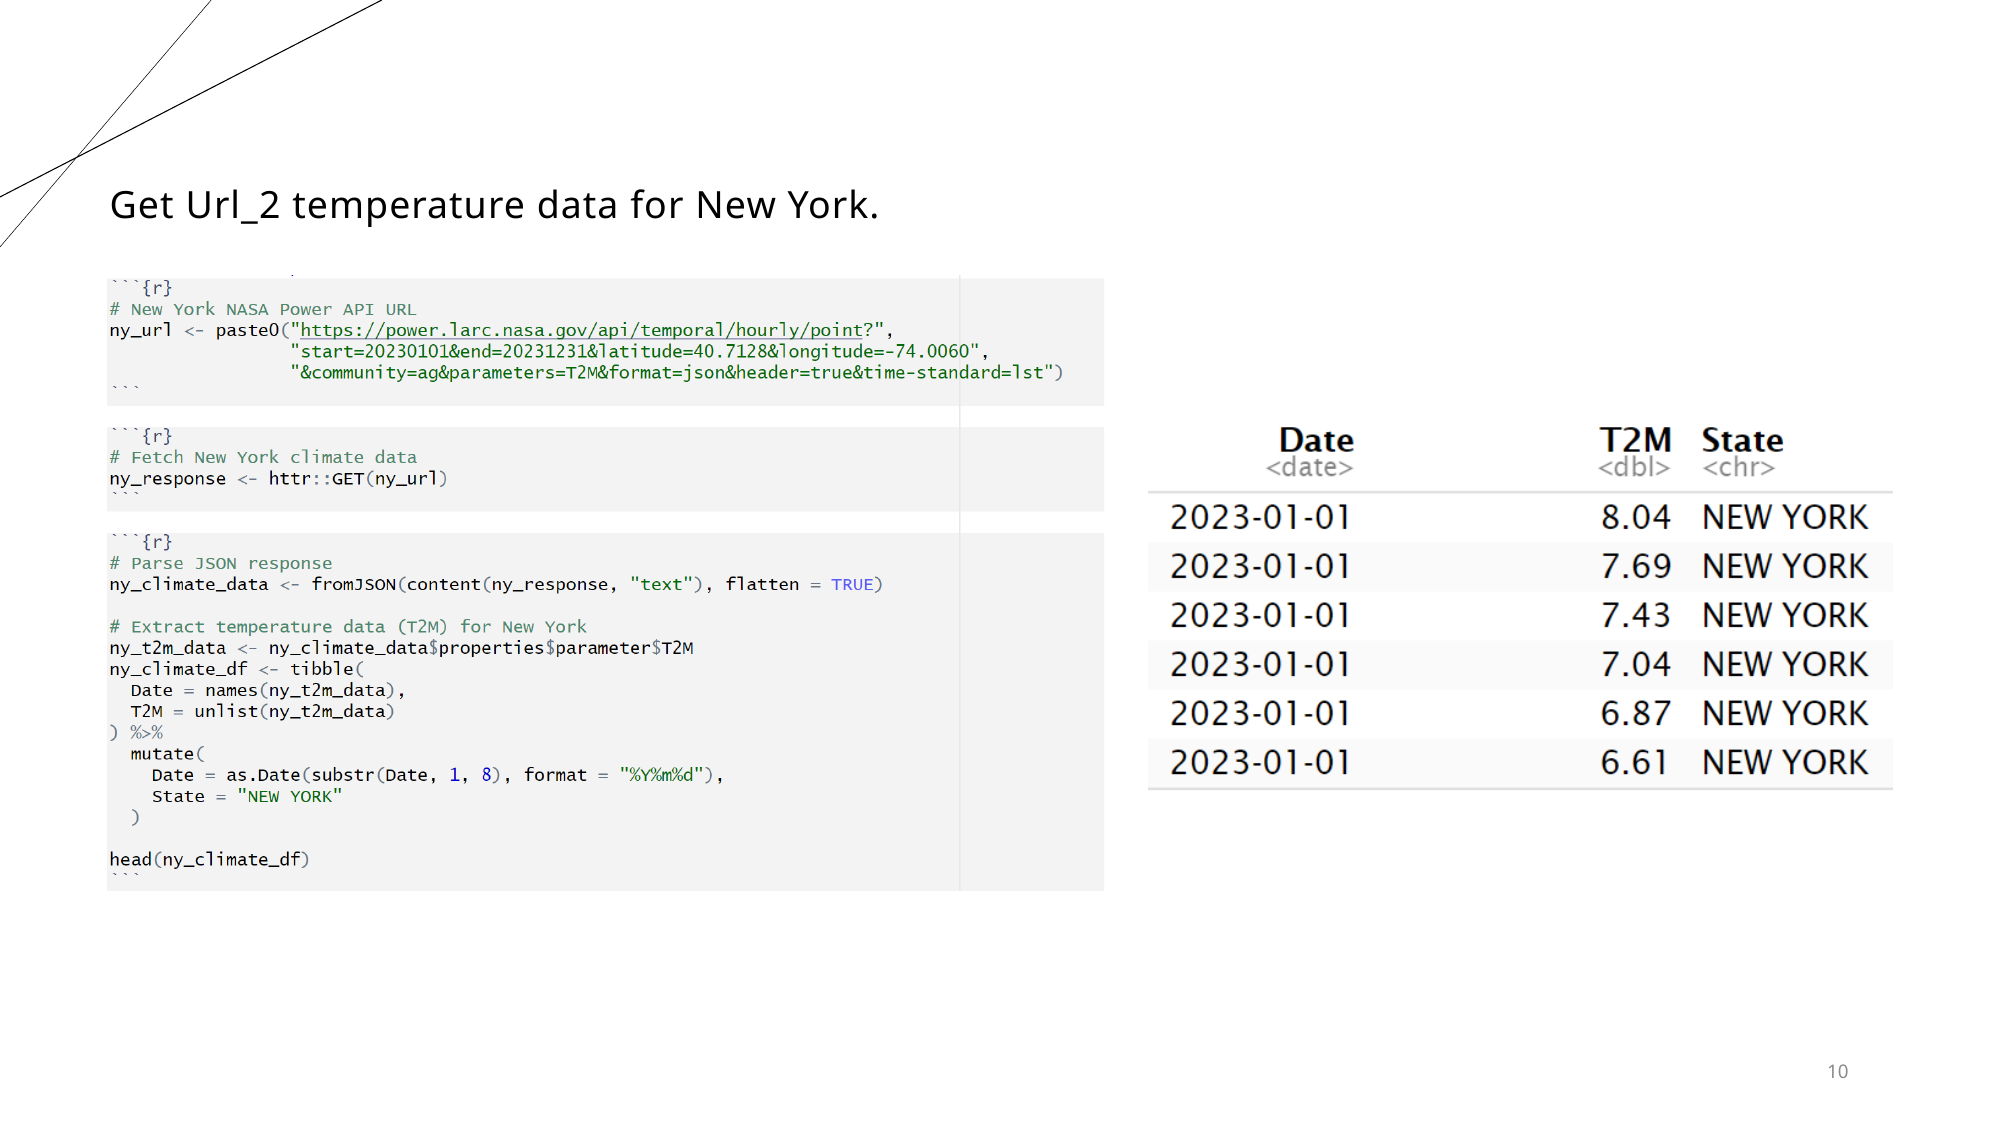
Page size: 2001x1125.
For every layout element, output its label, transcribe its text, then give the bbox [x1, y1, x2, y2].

picture [1147, 392, 1893, 800]
picture [107, 275, 1105, 891]
slide_number 10 [1701, 1042, 1864, 1103]
list Get Url_2 temperature data for New York. [94, 181, 1873, 260]
